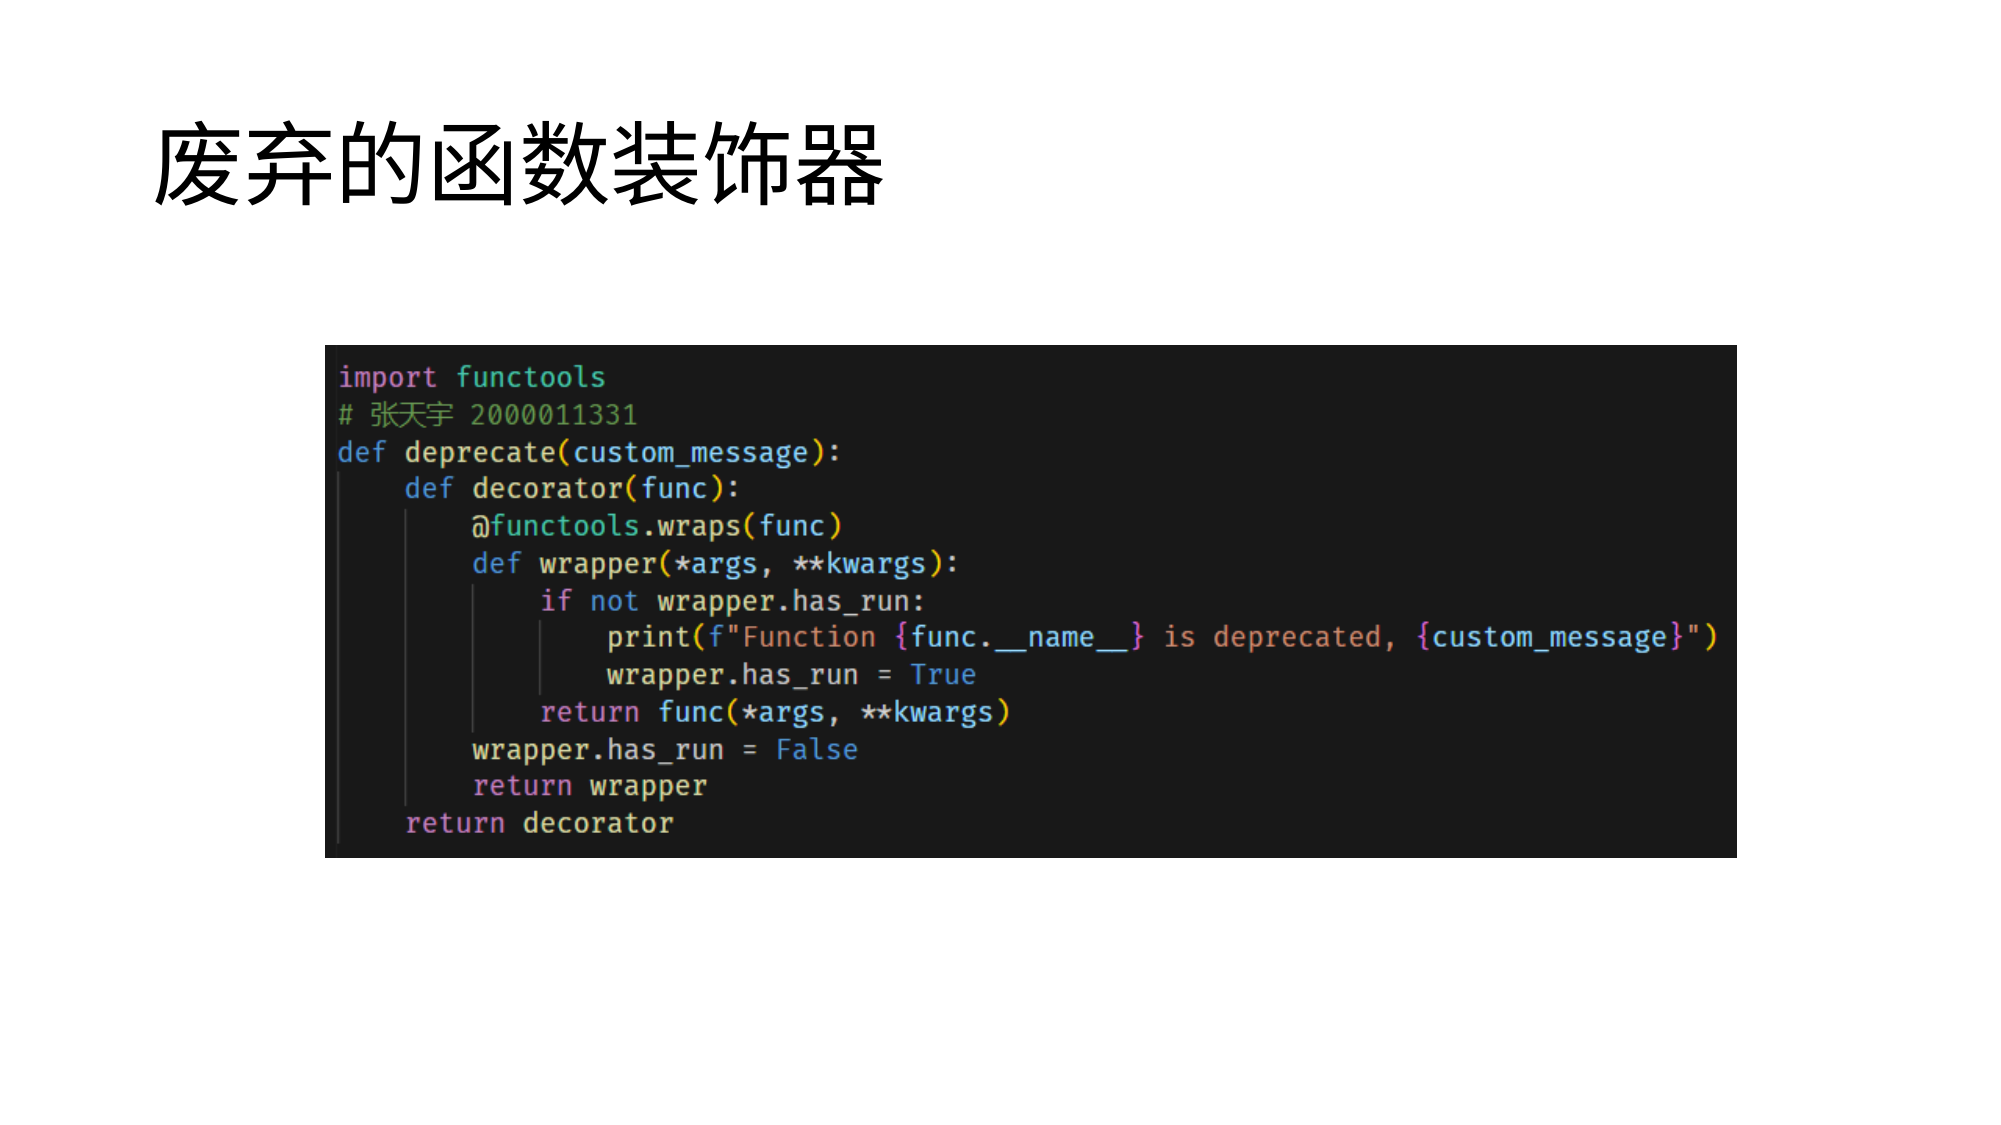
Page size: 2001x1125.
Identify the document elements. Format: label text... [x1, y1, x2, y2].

title 废弃的函数装饰器 [137, 59, 1863, 278]
picture [325, 345, 1737, 858]
